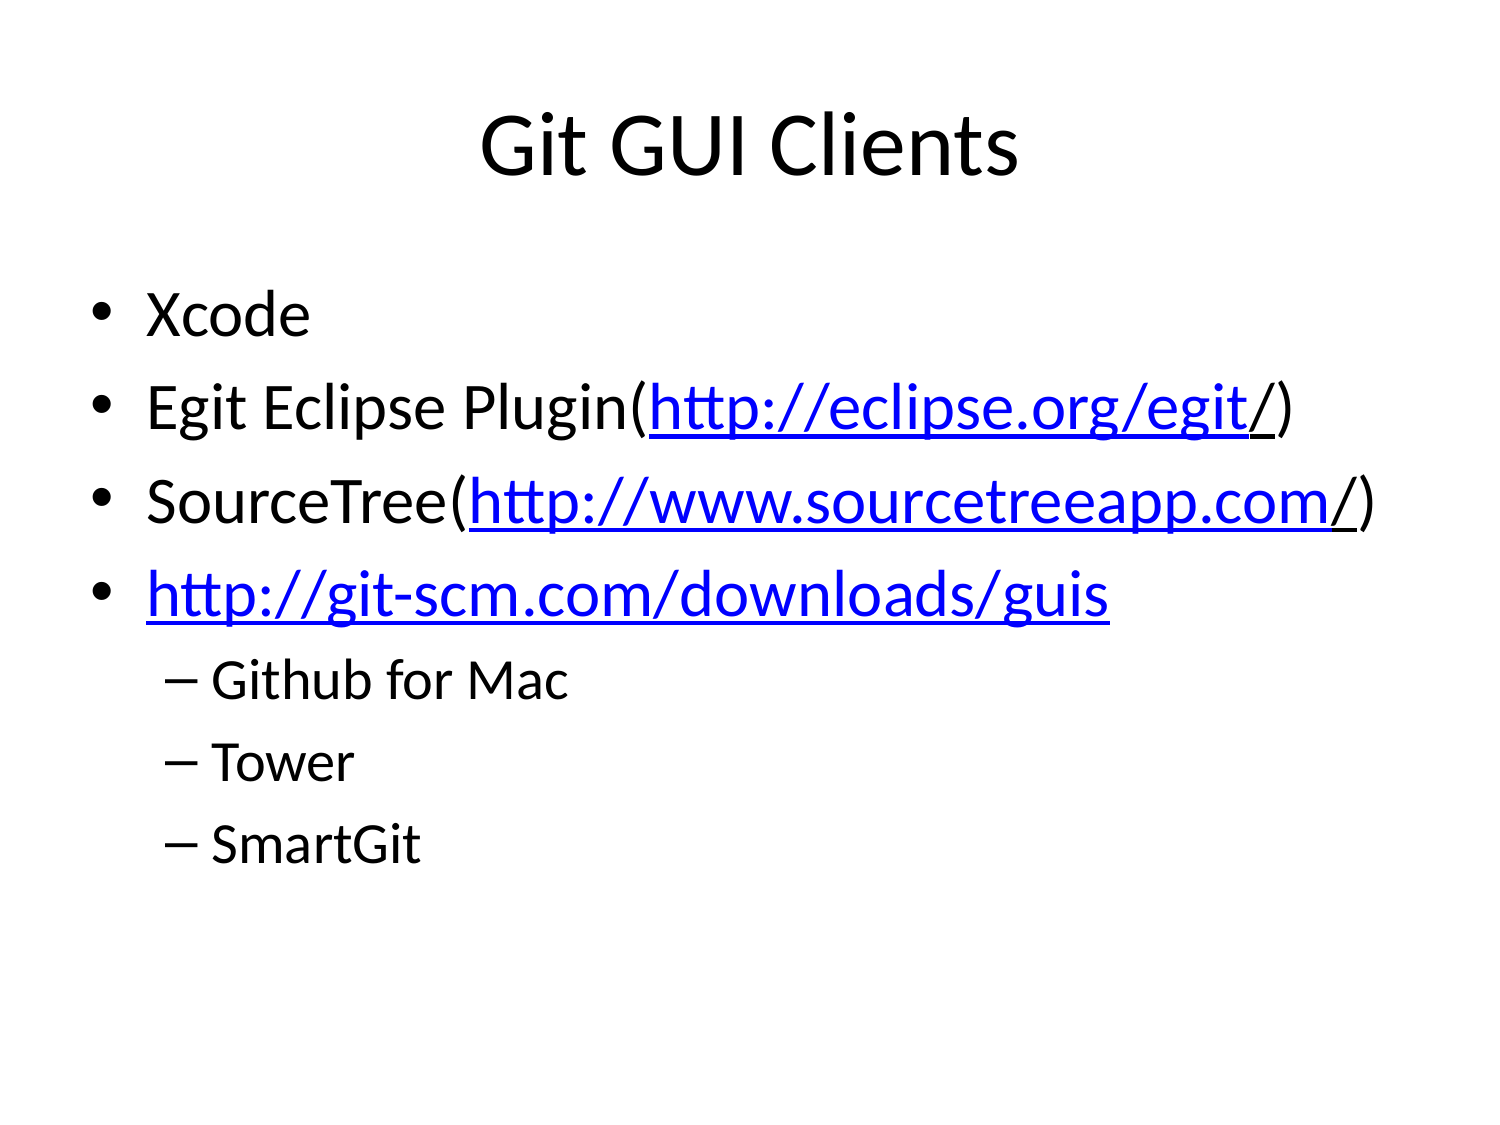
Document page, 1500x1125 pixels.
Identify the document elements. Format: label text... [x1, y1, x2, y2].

list Xcode Egit Eclipse Plugin(http://eclipse.org/egit/) SourceTree(http://www.sourcetreeapp.com/) http://git-scm.com/downloads/guis Github for Mac Tower SmartGit [75, 262, 1425, 1005]
title Git GUI Clients [75, 45, 1425, 233]
